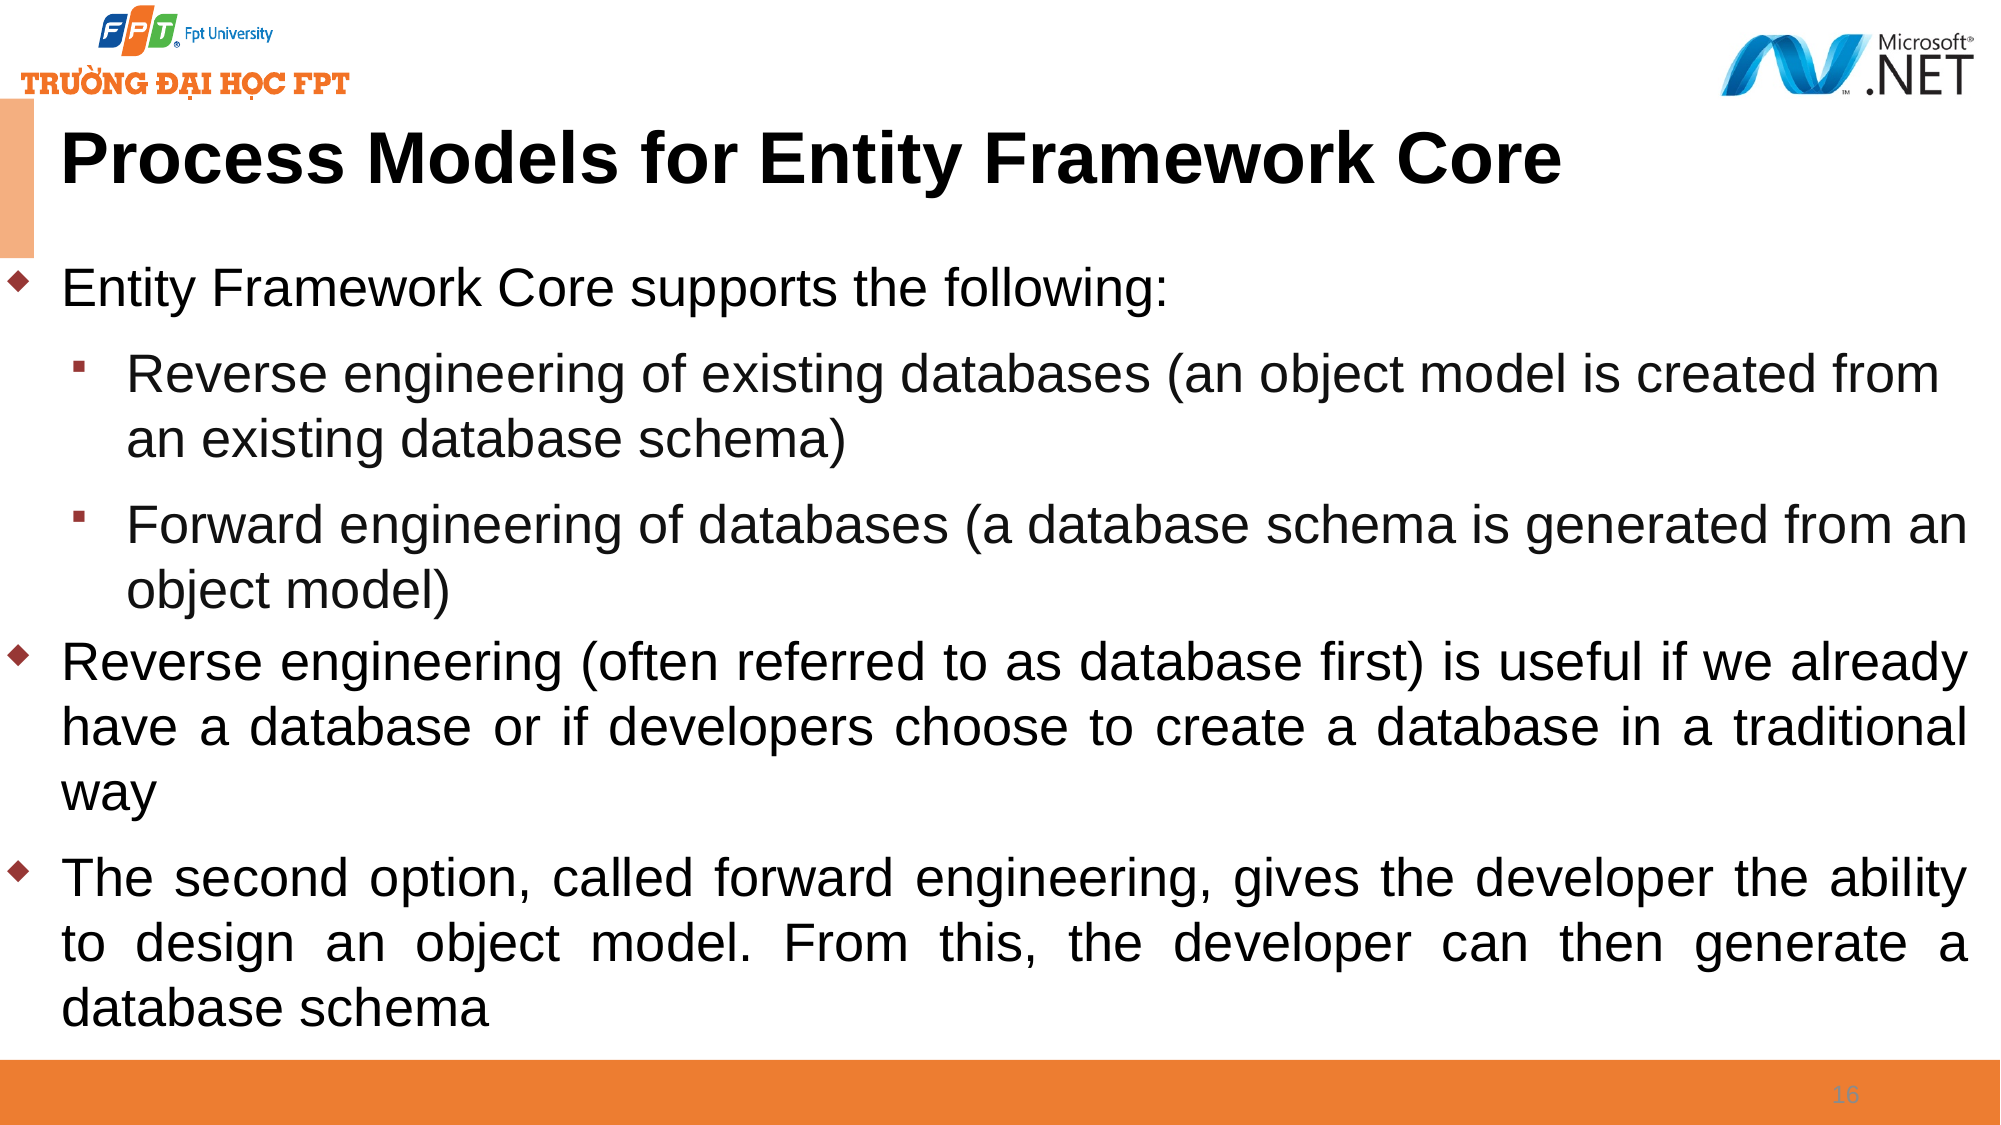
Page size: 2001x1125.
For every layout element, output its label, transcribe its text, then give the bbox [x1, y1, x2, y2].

slide_number 16 [1424, 1063, 1875, 1123]
text_box Reverse engineering (often referred to as database first) is useful if we already have a database or if developers choose to create a database in a traditional way The second option, called forward engineering, gives the developer the ability to design an object model. From this, the developer can then generate a database schema [0, 619, 1986, 1045]
picture [1685, 0, 2001, 129]
text_box Entity Framework Core supports the following: Reverse engineering of existing databases (an object model is created from an existing database schema) Forward engineering of databases (a database schema is generated from an object model) [0, 245, 1986, 619]
title Process Models for Entity Framework Core [45, 112, 1957, 208]
